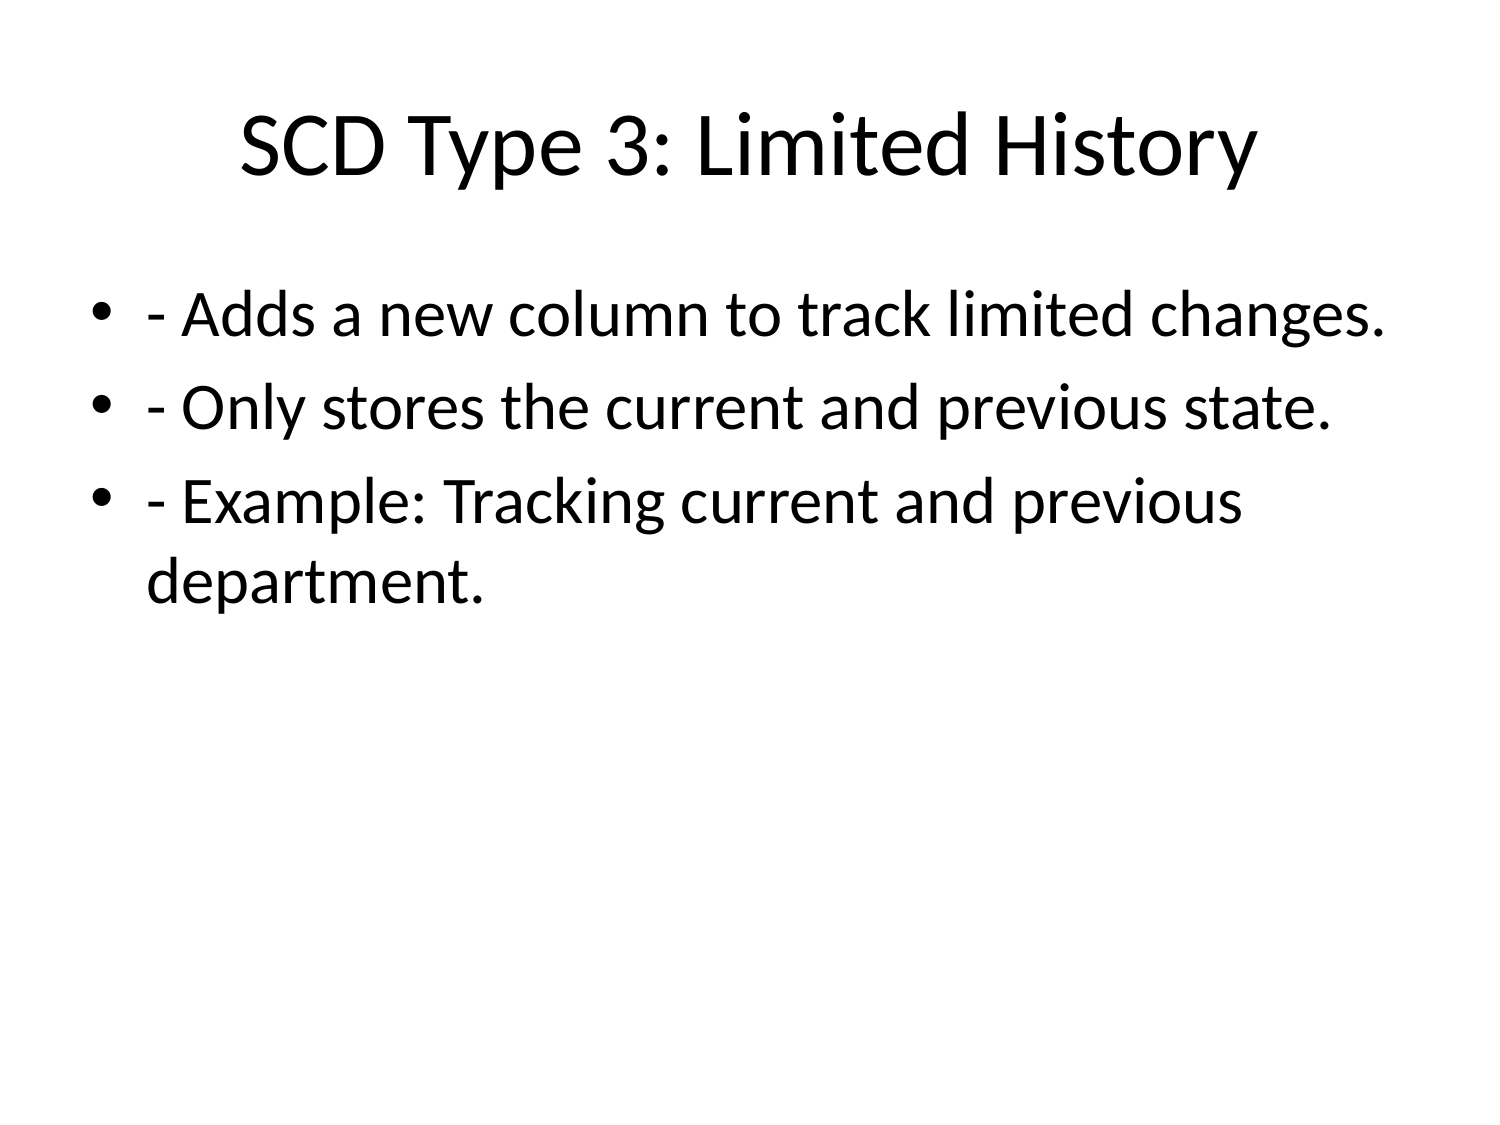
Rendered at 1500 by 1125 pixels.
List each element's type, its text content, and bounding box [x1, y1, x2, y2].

title SCD Type 3: Limited History [75, 45, 1425, 233]
list - Adds a new column to track limited changes. - Only stores the current and previous state. - Example: Tracking current and previous department. [75, 262, 1425, 1005]
